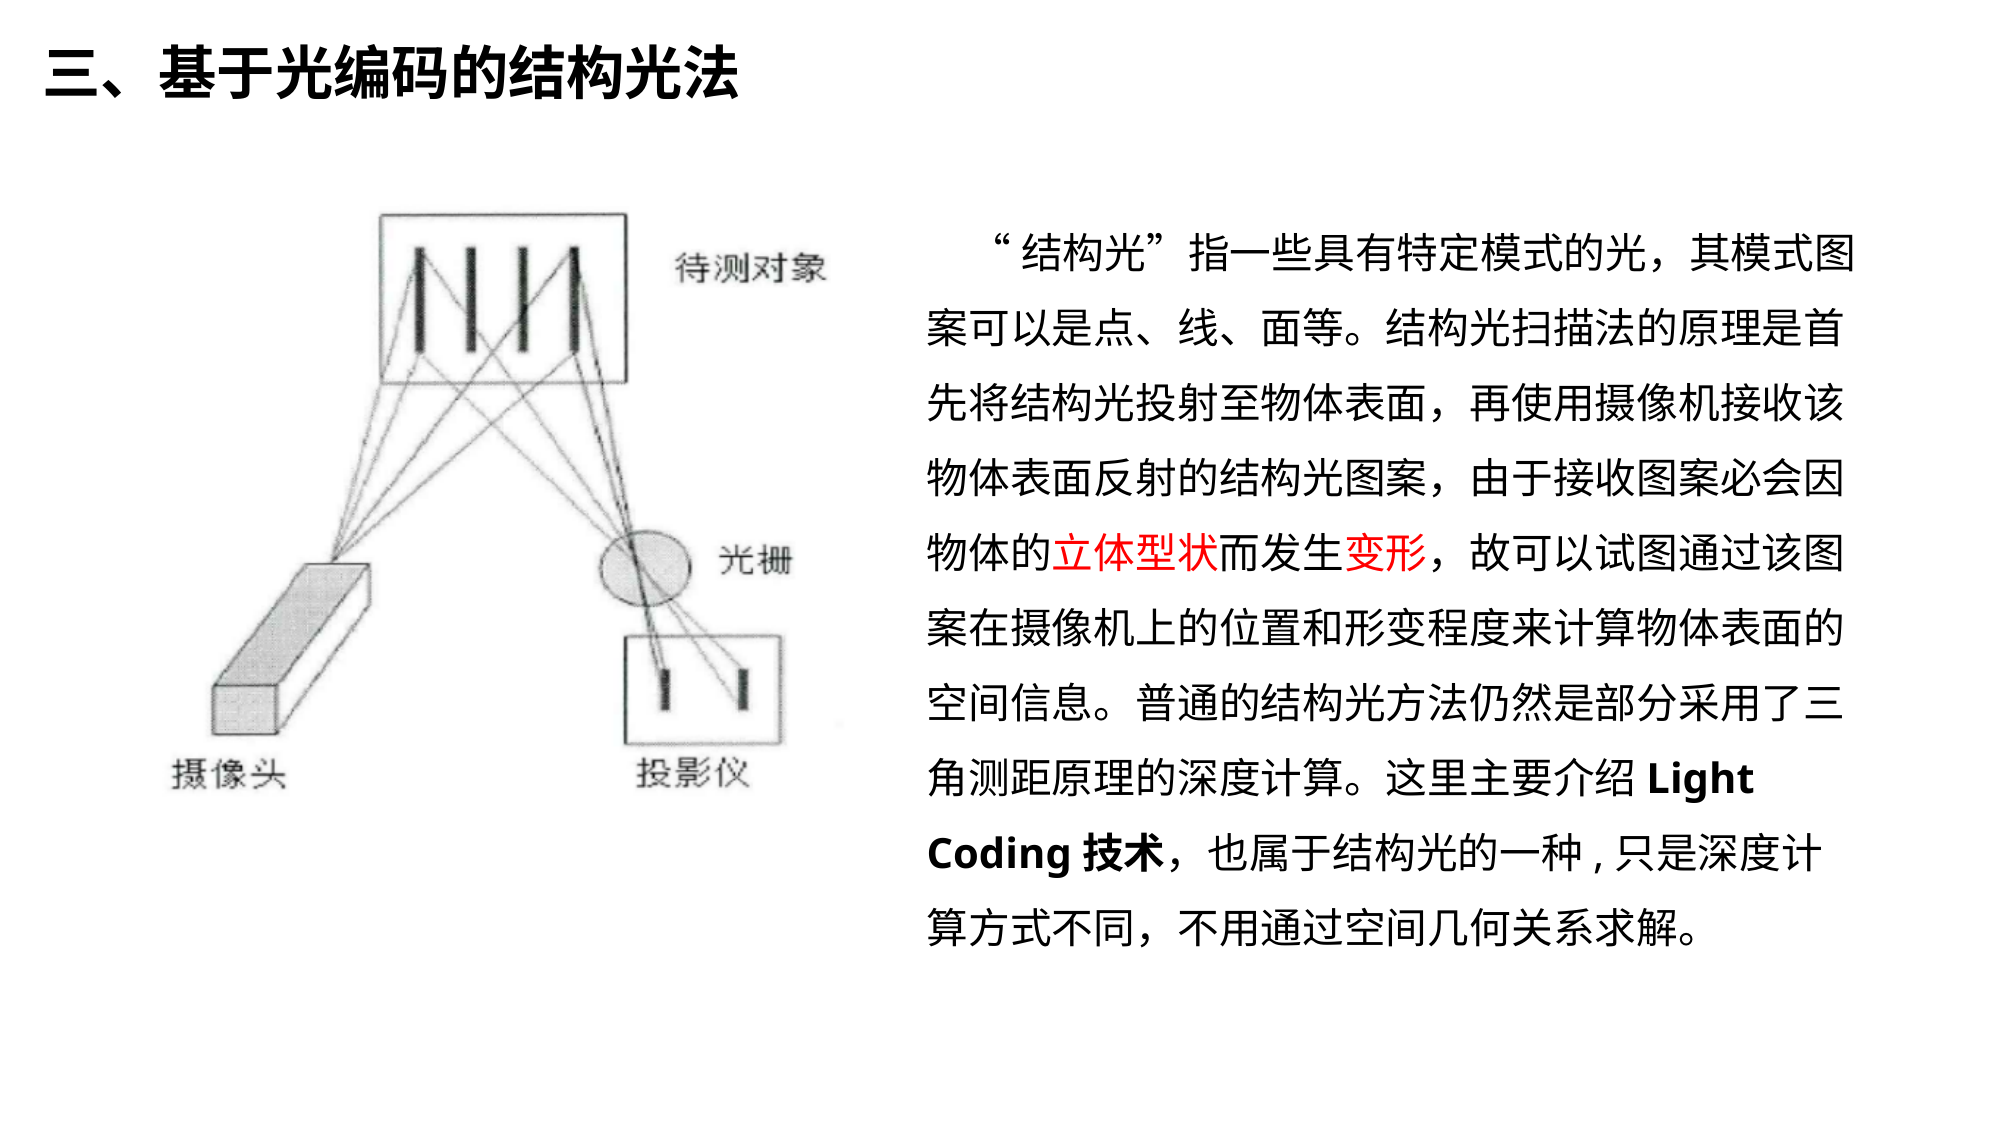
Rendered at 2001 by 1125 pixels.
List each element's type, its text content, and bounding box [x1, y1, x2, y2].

text_box “结构光”指一些具有特定模式的光，其模式图案可以是点、线、面等。结构光扫描法的原理是首先将结构光投射至物体表面，再使用摄像机接收该物体表面反射的结构光图案，由于接收图案必会因物体的立体型状而发生变形，故可以试图通过该图案在摄像机上的位置和形变程度来计算物体表面的空间信息。普通的结构光方法仍然是部分采用了三角测距原理的深度计算。这里主要介绍Light Coding技术，也属于结构光的一种,只是深度计算方式不同，不用通过空间几何关系求解。 [911, 194, 1878, 1080]
list 三、基于光编码的结构光法 [27, 36, 1964, 1108]
picture [43, 192, 869, 807]
